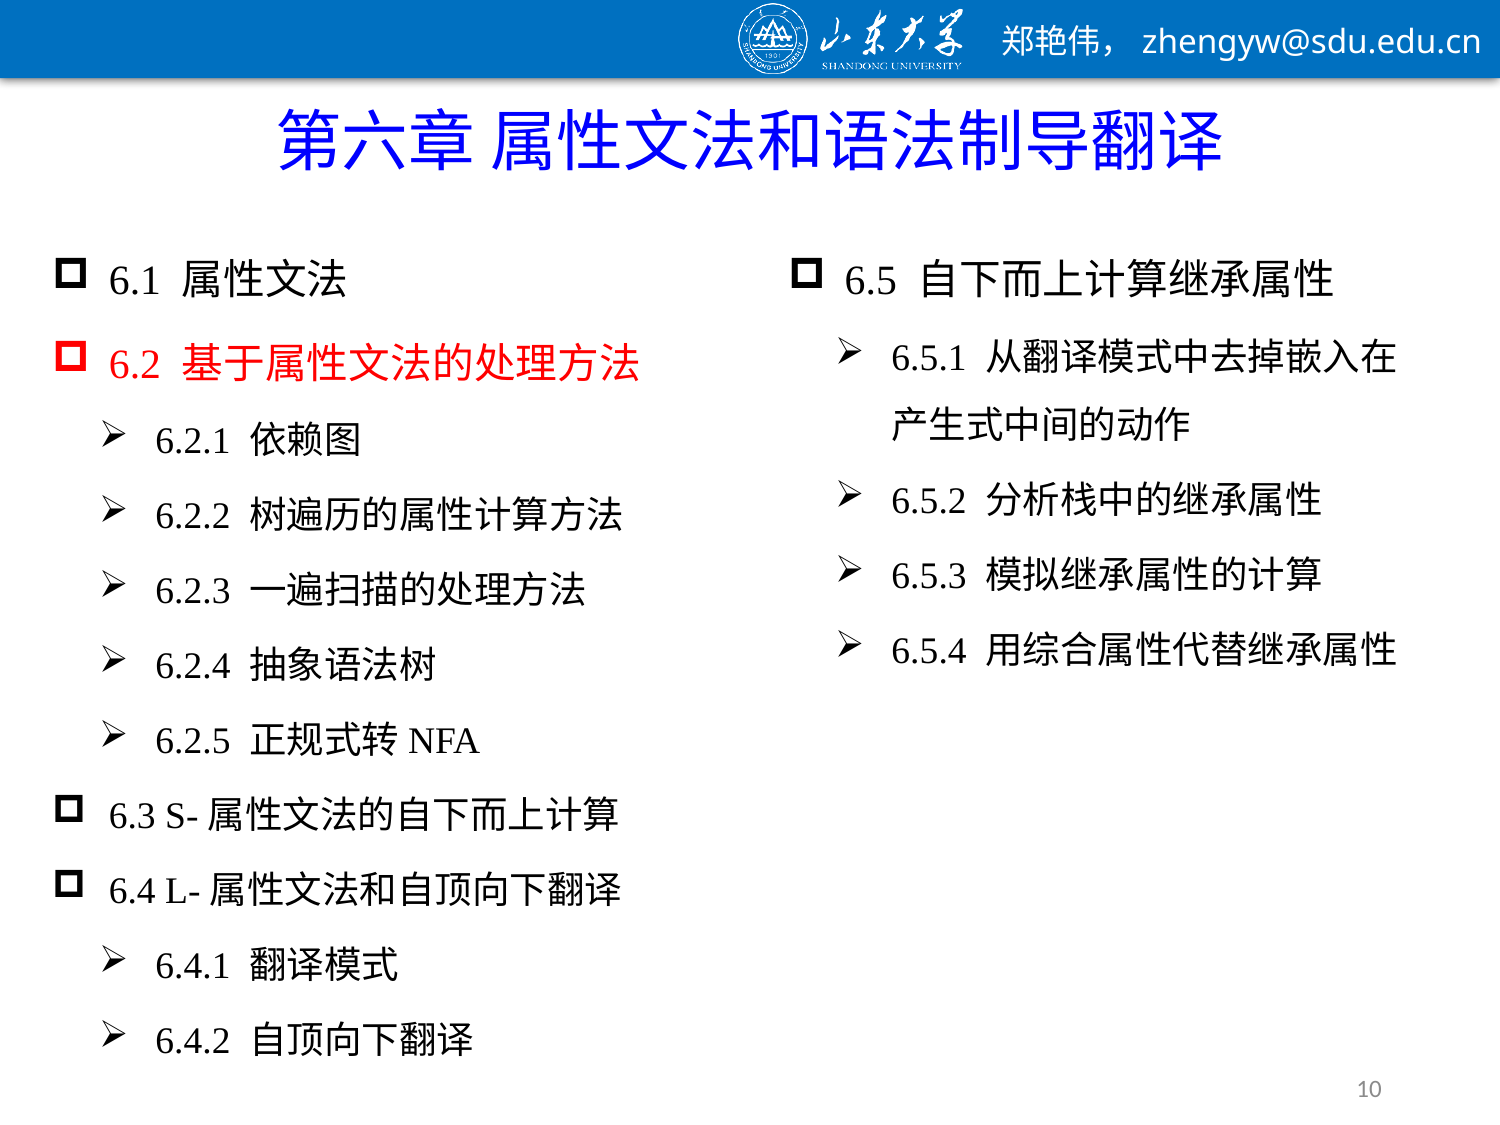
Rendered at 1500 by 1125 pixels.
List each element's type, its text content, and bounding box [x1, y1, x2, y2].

text_box 6.1 属性文法 6.2 基于属性文法的处理方法 6.2.1 依赖图 6.2.2 树遍历的属性计算方法 6.2.3 一遍扫描的处理方法 6.2.4 抽象语法树 6.2.5 正规式转NFA 6.3 S-属性文法的自下而上计算 6.4 L-属性文法和自顶向下翻译 6.4.1 翻译模式 6.4.2 自顶向下翻译 [37, 220, 739, 1069]
text_box 第六章 属性文法和语法制导翻译 [0, 91, 1500, 187]
text_box 6.5 自下而上计算继承属性 6.5.1 从翻译模式中去掉嵌入在产生式中间的动作 6.5.2 分析栈中的继承属性 6.5.3 模拟继承属性的计算 6.5.4 用综合属性代替继承属性 [773, 220, 1436, 679]
picture [738, 3, 963, 74]
slide_number 10 [1059, 1057, 1397, 1118]
